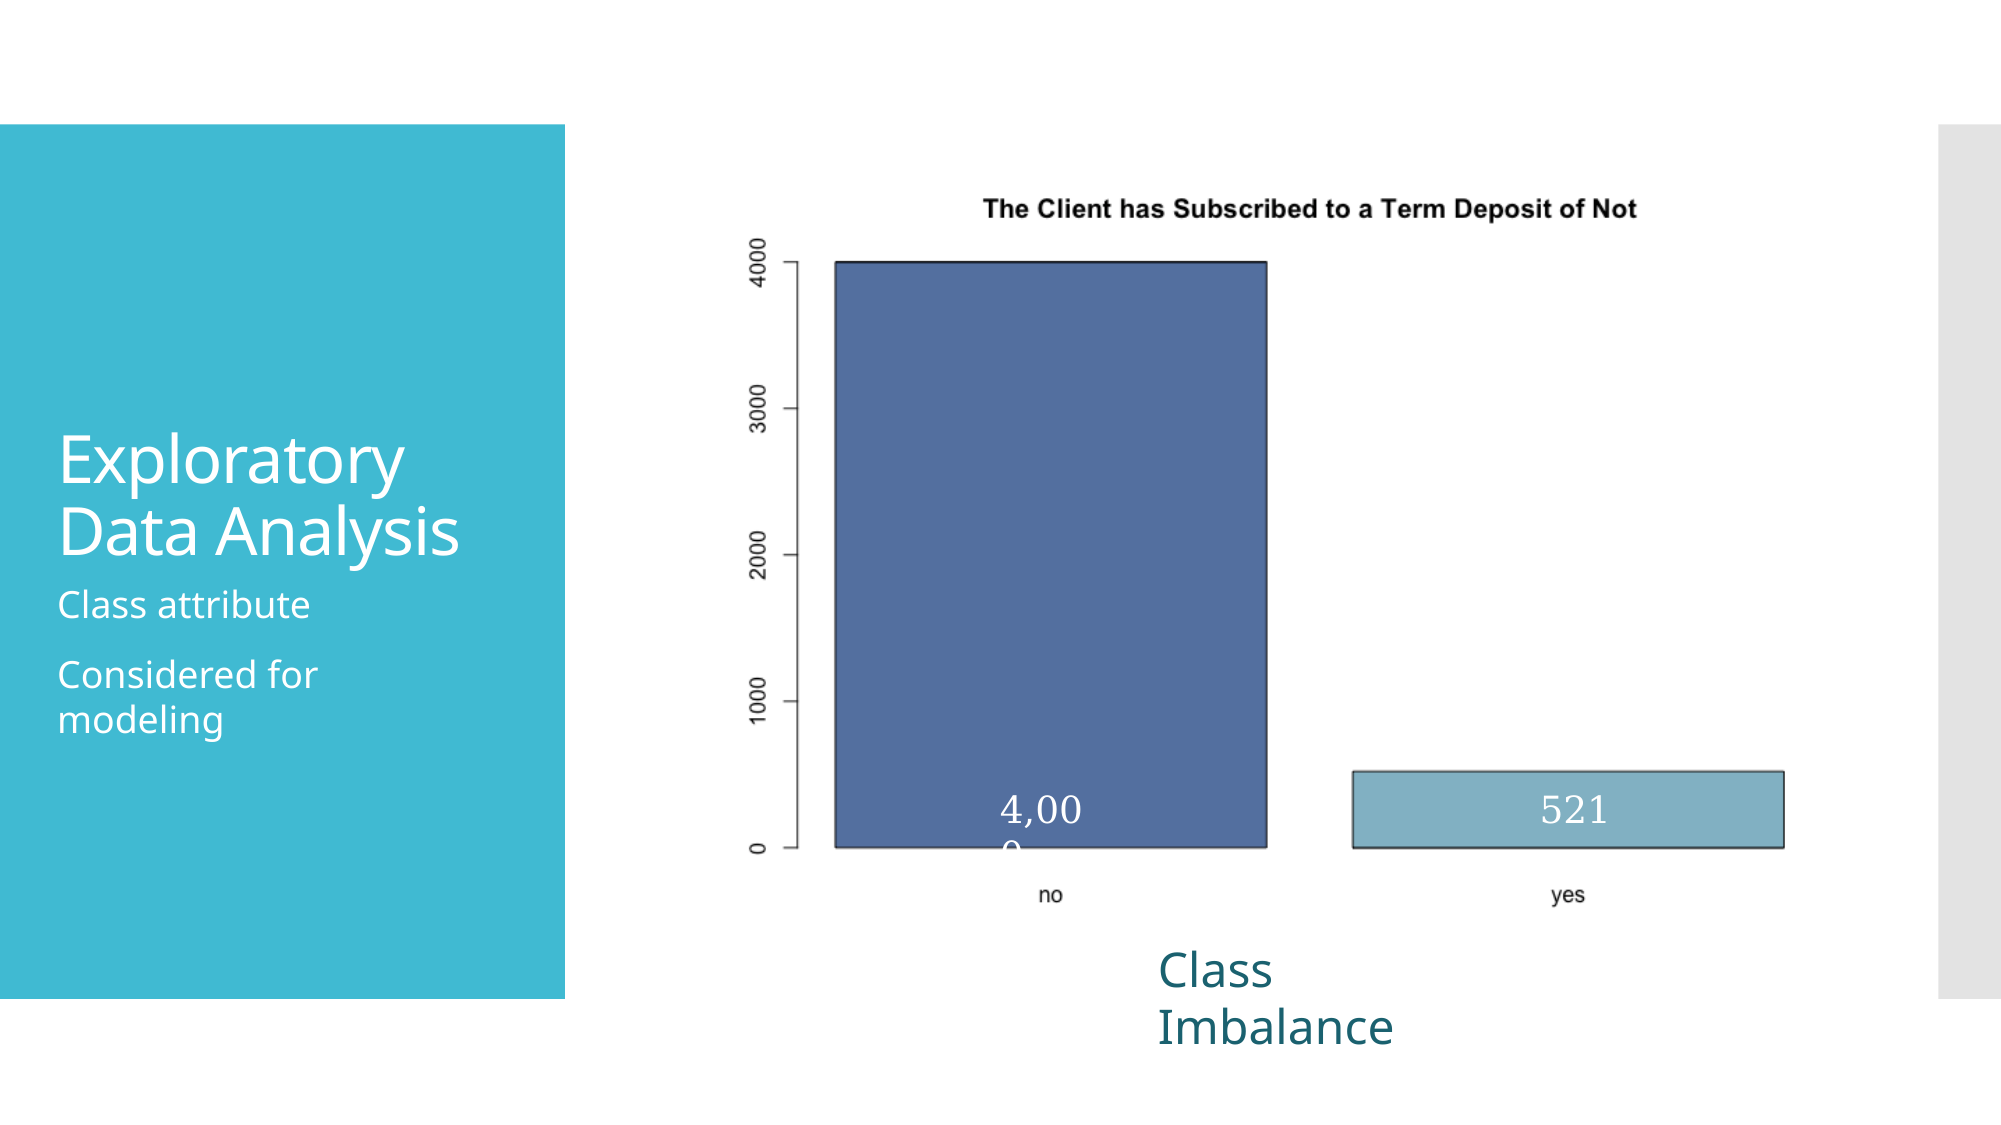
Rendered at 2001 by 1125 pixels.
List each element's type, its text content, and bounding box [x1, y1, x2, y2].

picture [719, 171, 1817, 915]
list Class attribute Considered for modeling [41, 573, 507, 955]
text_box Class Imbalance [1143, 932, 1538, 1062]
title Exploratory Data Analysis [41, 187, 507, 573]
